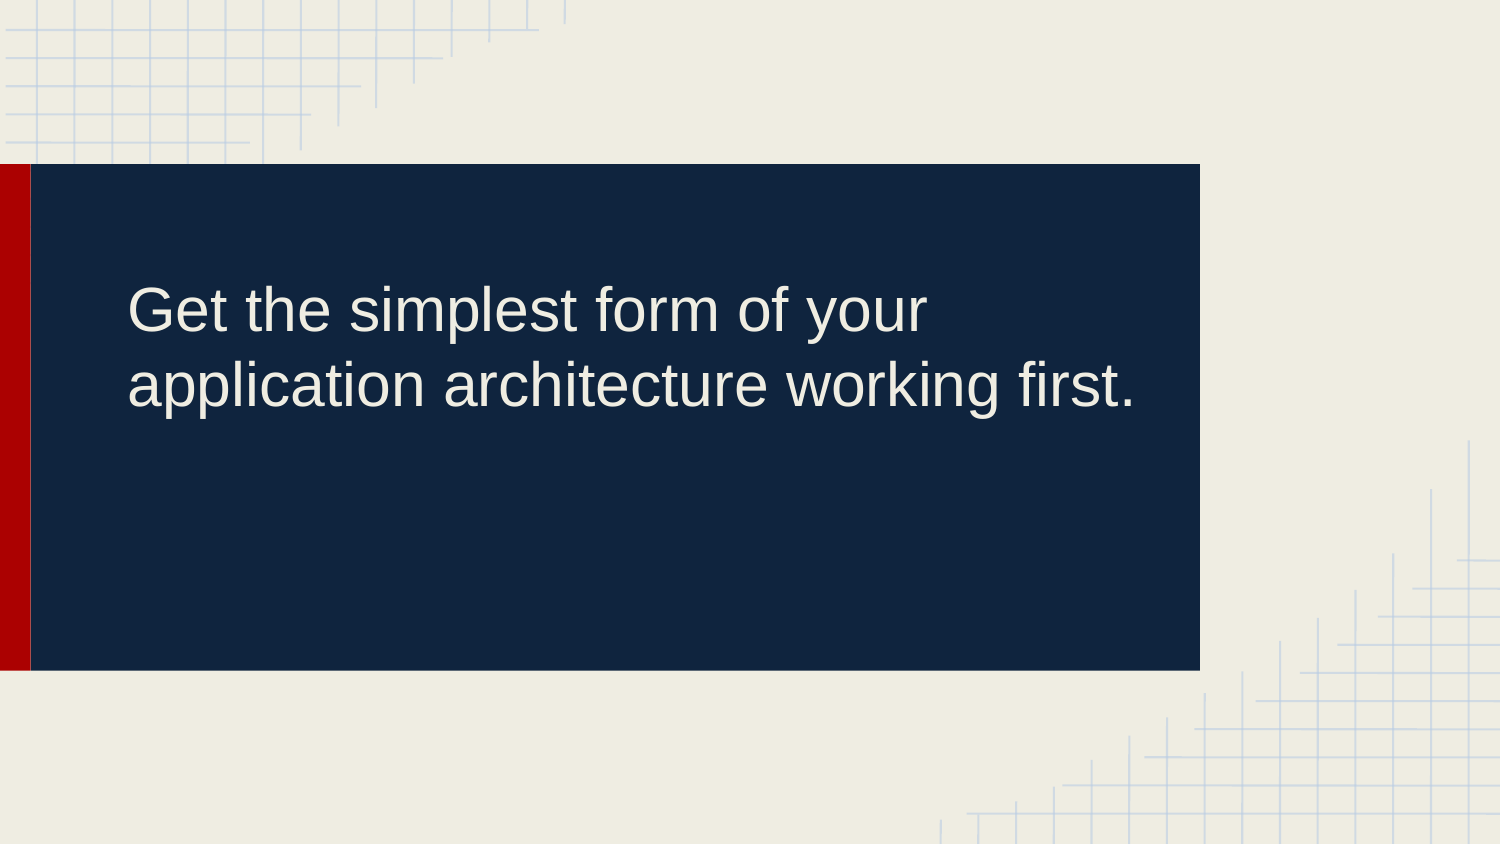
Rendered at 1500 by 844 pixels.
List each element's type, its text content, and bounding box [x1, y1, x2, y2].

title Get the simplest form of your application architecture working first. [112, 269, 1163, 434]
